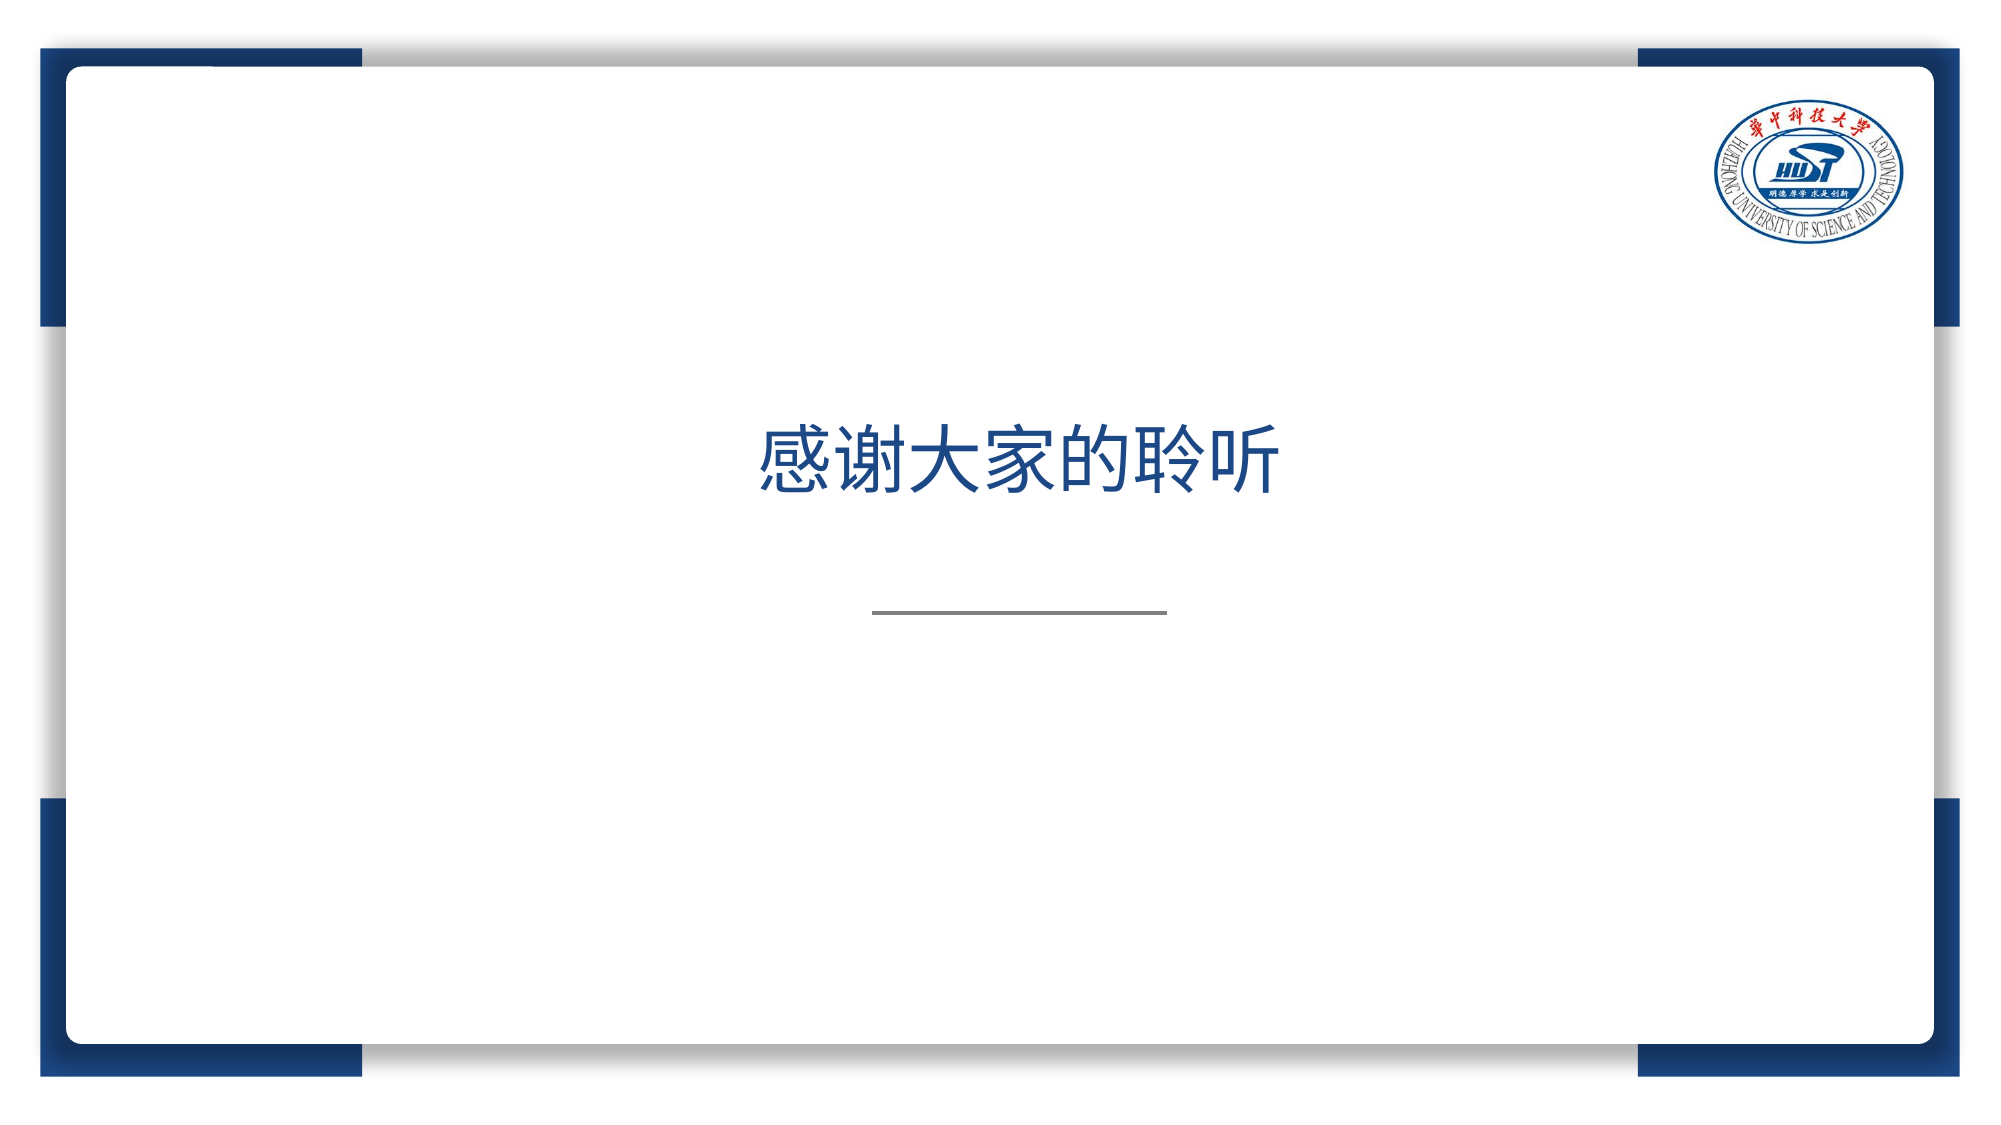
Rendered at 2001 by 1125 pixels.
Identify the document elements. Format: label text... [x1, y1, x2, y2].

picture [1692, 80, 1934, 248]
text_box 感谢大家的聆听 [477, 405, 1562, 511]
text_box [1637, 1060, 1961, 1078]
text_box [65, 65, 1935, 1046]
text_box [39, 1057, 363, 1078]
